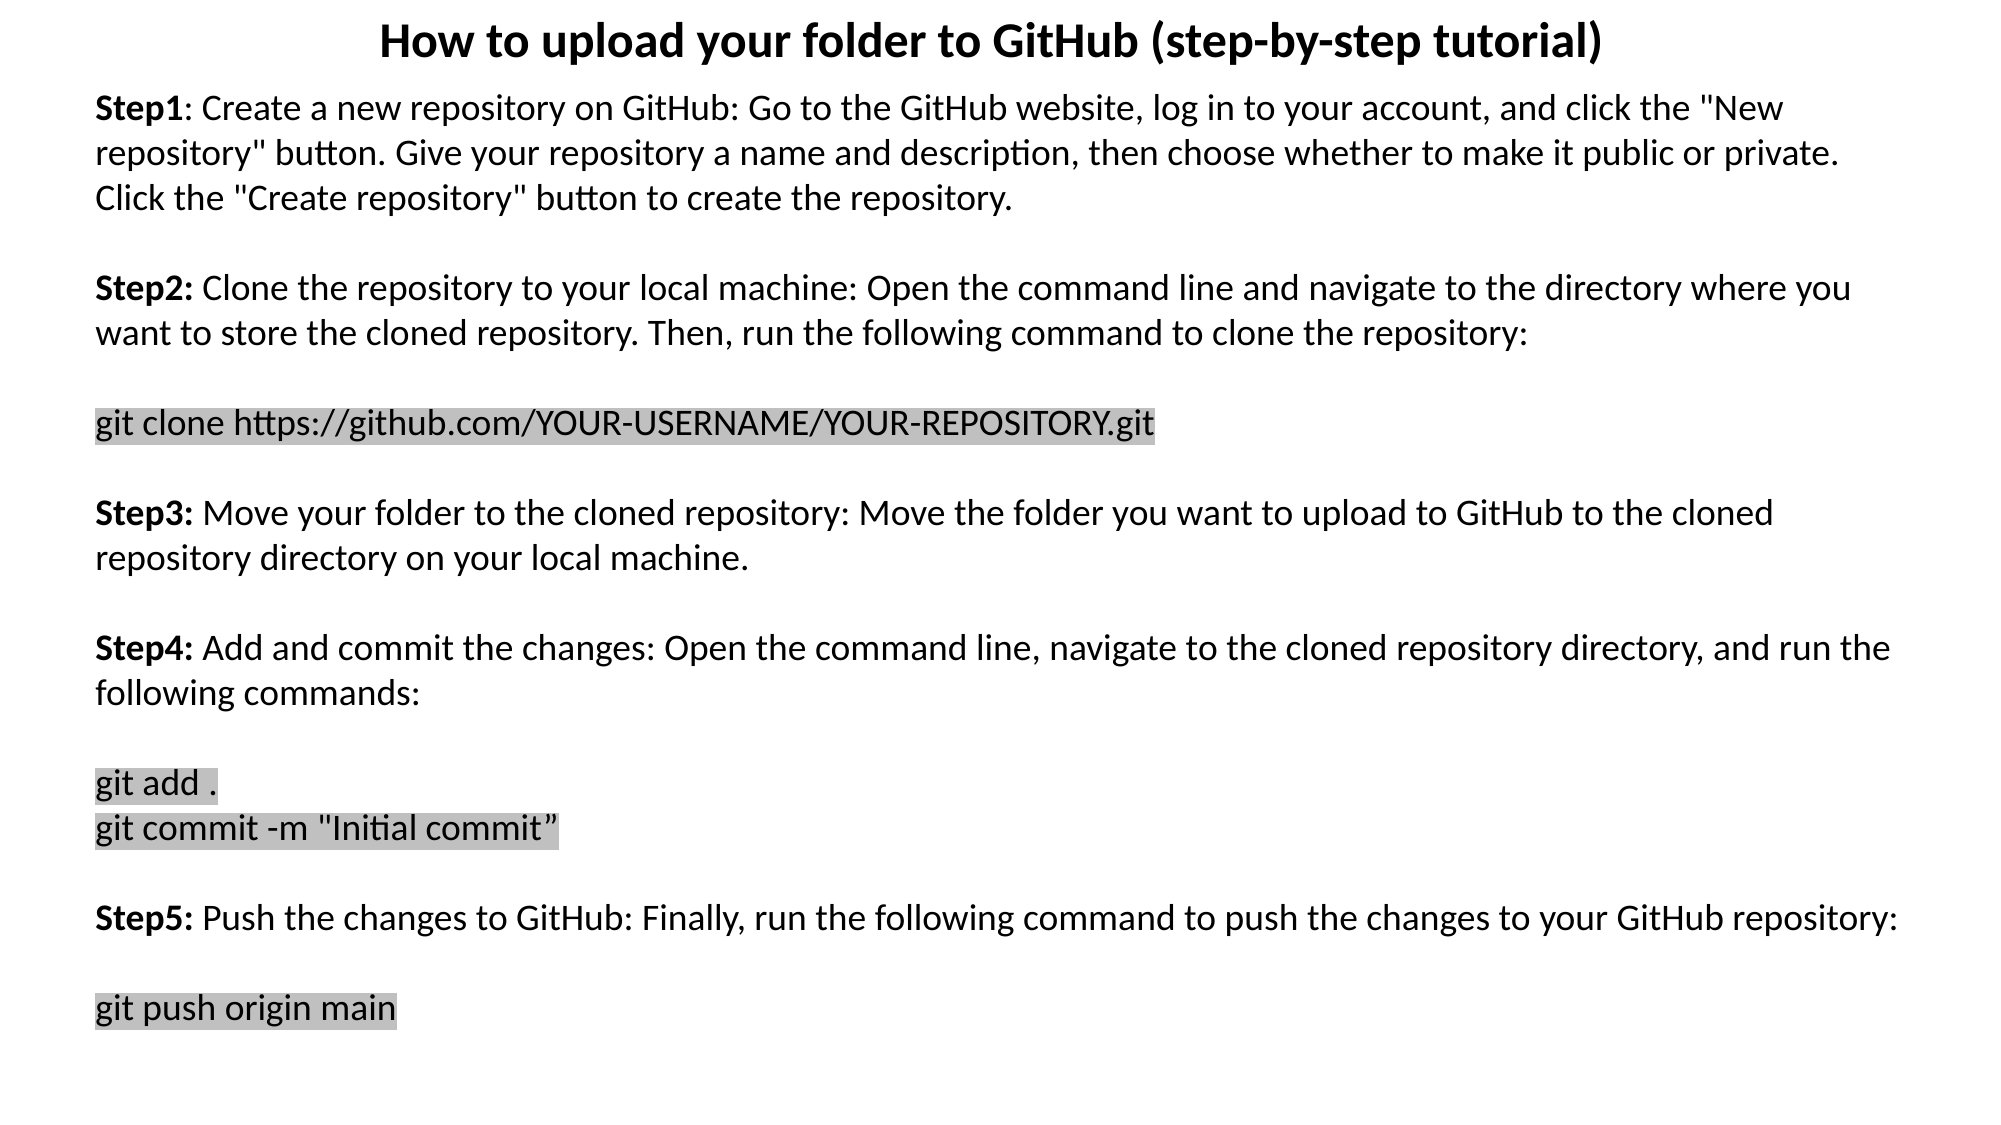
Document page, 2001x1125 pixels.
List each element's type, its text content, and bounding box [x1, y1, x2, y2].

text_box How to upload your folder to GitHub (step-by-step tutorial) [364, 0, 1752, 75]
text_box Step1: Create a new repository on GitHub: Go to the GitHub website, log in to your account, and click the "New repository" button. Give your repository a name and description, then choose whether to make it public or private. Click the "Create repository" button to create the repository. Step2: Clone the repository to your local machine: Open the command line and navigate to the directory where you want to store the cloned repository. Then, run the following command to clone the repository: git clone https://github.com/YOUR-USERNAME/YOUR-REPOSITORY.git Step3: Move your folder to the cloned repository: Move the folder you want to upload to GitHub to the cloned repository directory on your local machine. Step4: Add and commit the changes: Open the command line, navigate to the cloned repository directory, and run the following commands: git add . git commit -m "Initial commit” Step5: Push the changes to GitHub: Finally, run the following command to push the changes to your GitHub repository: git push origin main [80, 75, 1920, 1125]
